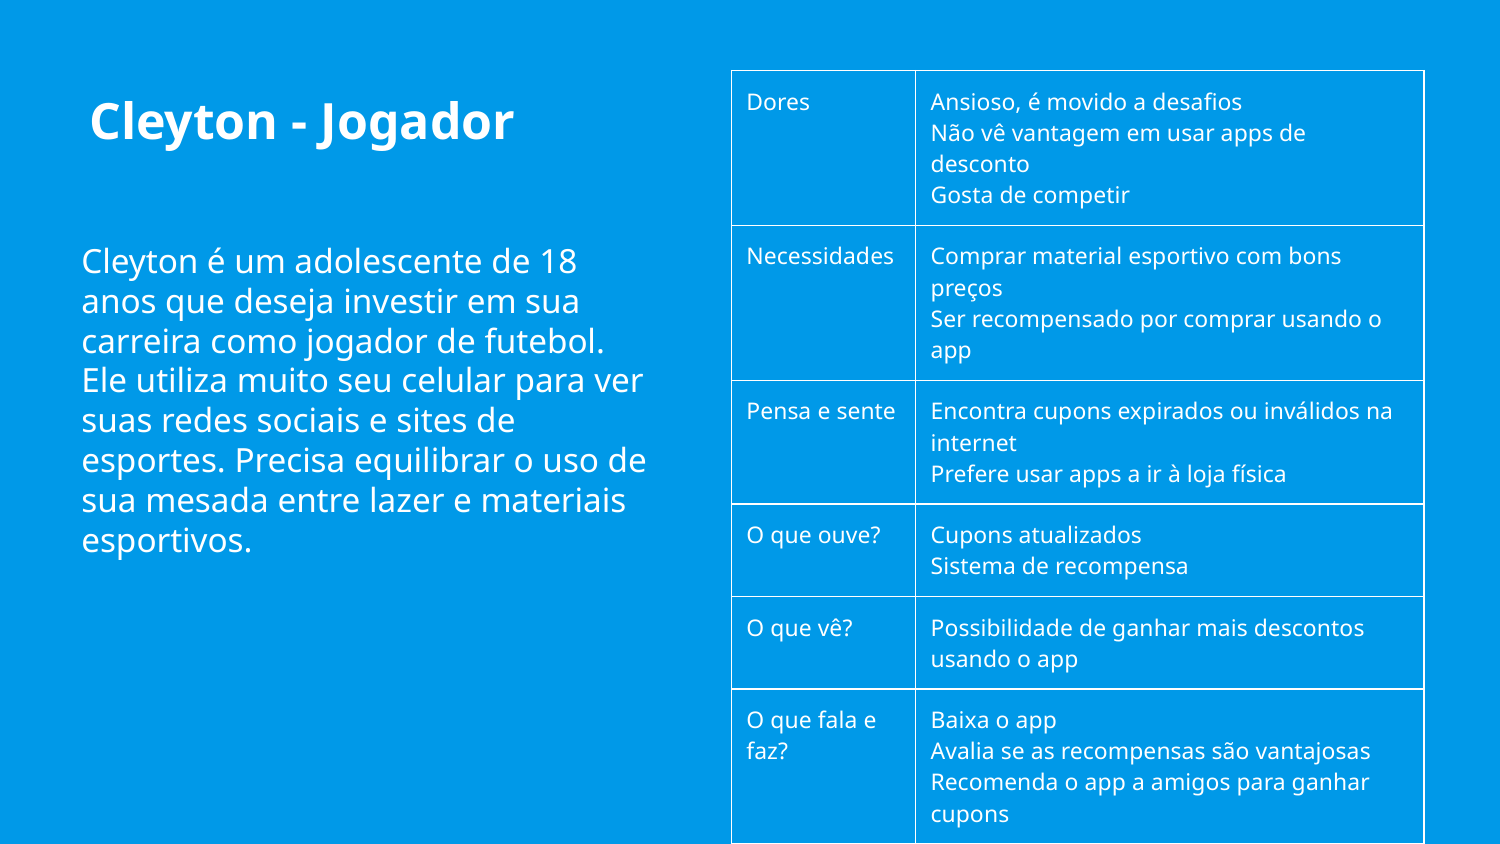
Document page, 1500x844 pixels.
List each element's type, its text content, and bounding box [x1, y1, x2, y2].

table_cell Comprar material esportivo com bons preços Ser recompensado por comprar usando o app [916, 226, 1423, 380]
table_cell O que vê? [732, 597, 915, 688]
table_header Dores [732, 71, 915, 225]
table_cell Encontra cupons expirados ou inválidos na internet Prefere usar apps a ir à loja física [916, 381, 1423, 503]
table_cell O que ouve? [732, 505, 915, 596]
table_header Ansioso, é movido a desafios Não vê vantagem em usar apps de desconto Gosta de competir [916, 71, 1423, 225]
table_cell Necessidades [732, 226, 915, 380]
table_cell Baixa o app Avalia se as recompensas são vantajosas Recomenda o app a amigos para ganhar cupons [916, 690, 1423, 843]
table_cell Possibilidade de ganhar mais descontos usando o app [916, 597, 1423, 688]
text_box Cleyton - Jogador [74, 74, 667, 165]
table_cell Pensa e sente [732, 381, 915, 503]
table_cell O que fala e faz? [732, 690, 915, 843]
table_cell Cupons atualizados Sistema de recompensa [916, 505, 1423, 596]
text_box Cleyton é um adolescente de 18 anos que deseja investir em sua carreira como jogador de futebol. Ele utiliza muito seu celular para ver suas redes sociais e sites de esportes. Precisa equilibrar o uso de sua mesada entre lazer e materiais esportivos. [66, 224, 667, 575]
